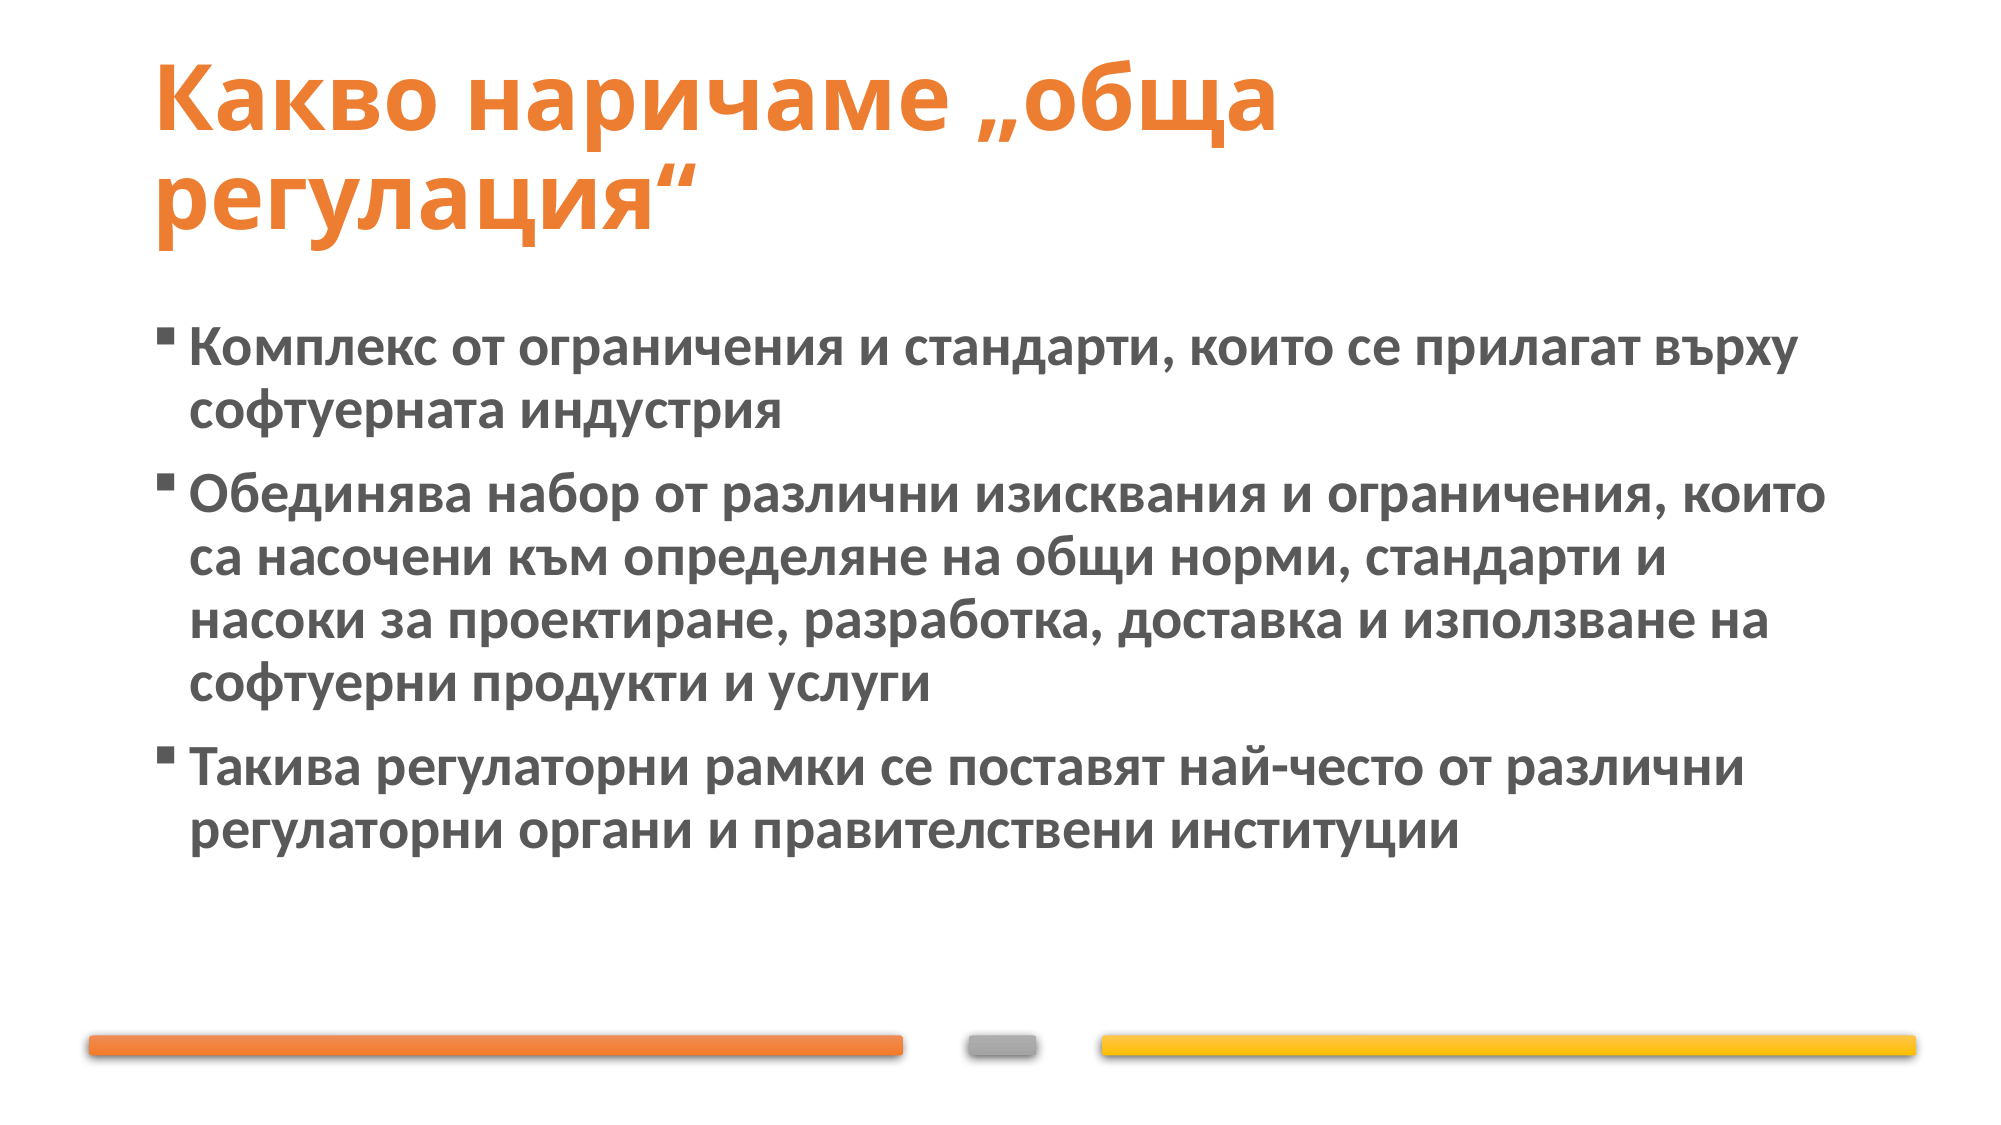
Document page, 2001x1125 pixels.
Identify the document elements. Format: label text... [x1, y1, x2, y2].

list Комплекс от ограничения и стандарти, които се прилагат върху софтуерната индустрия Обединява набор от различни изисквания и ограничения, които са насочени към определяне на общи норми, стандарти и насоки за проектиране, разработка, доставка и използване на софтуерни продукти и услуги Такива регулаторни рамки се поставят най-често от различни регулаторни органи и правителствени институции [137, 307, 1863, 1014]
title Какво наричаме „обща регулация“ [137, 41, 1863, 259]
